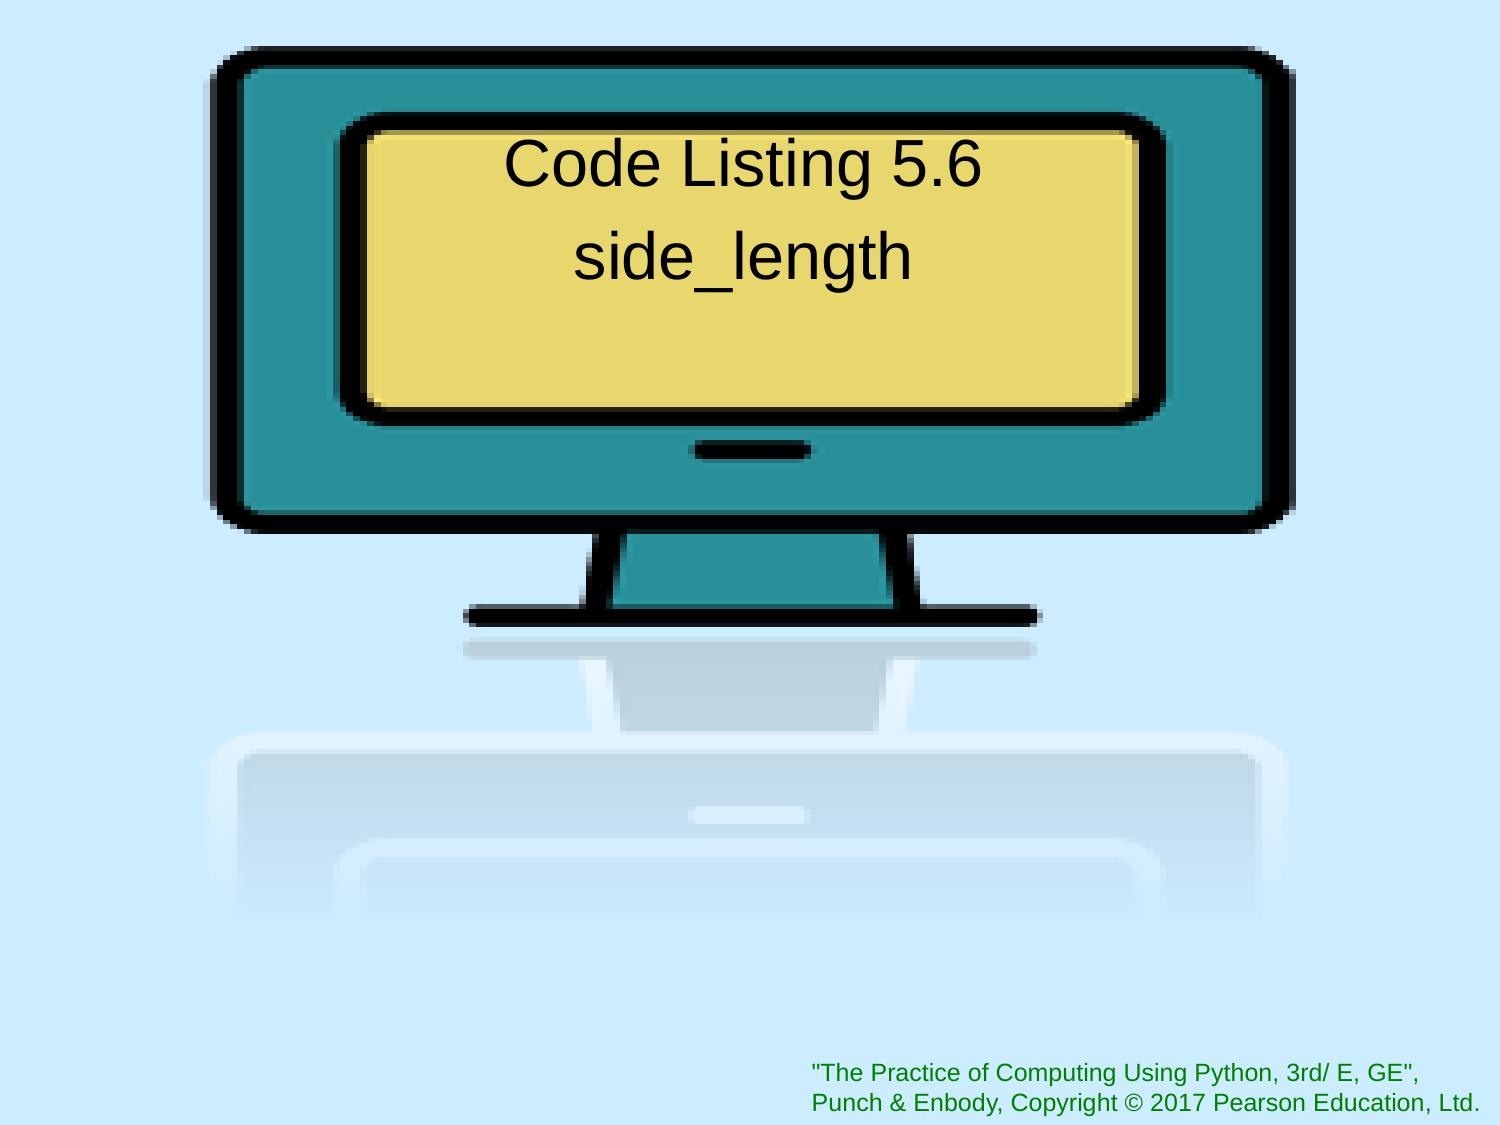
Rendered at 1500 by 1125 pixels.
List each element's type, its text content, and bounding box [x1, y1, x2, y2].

subtitle Code Listing 5.6 side_length [362, 112, 1125, 400]
picture [12, 0, 1488, 975]
